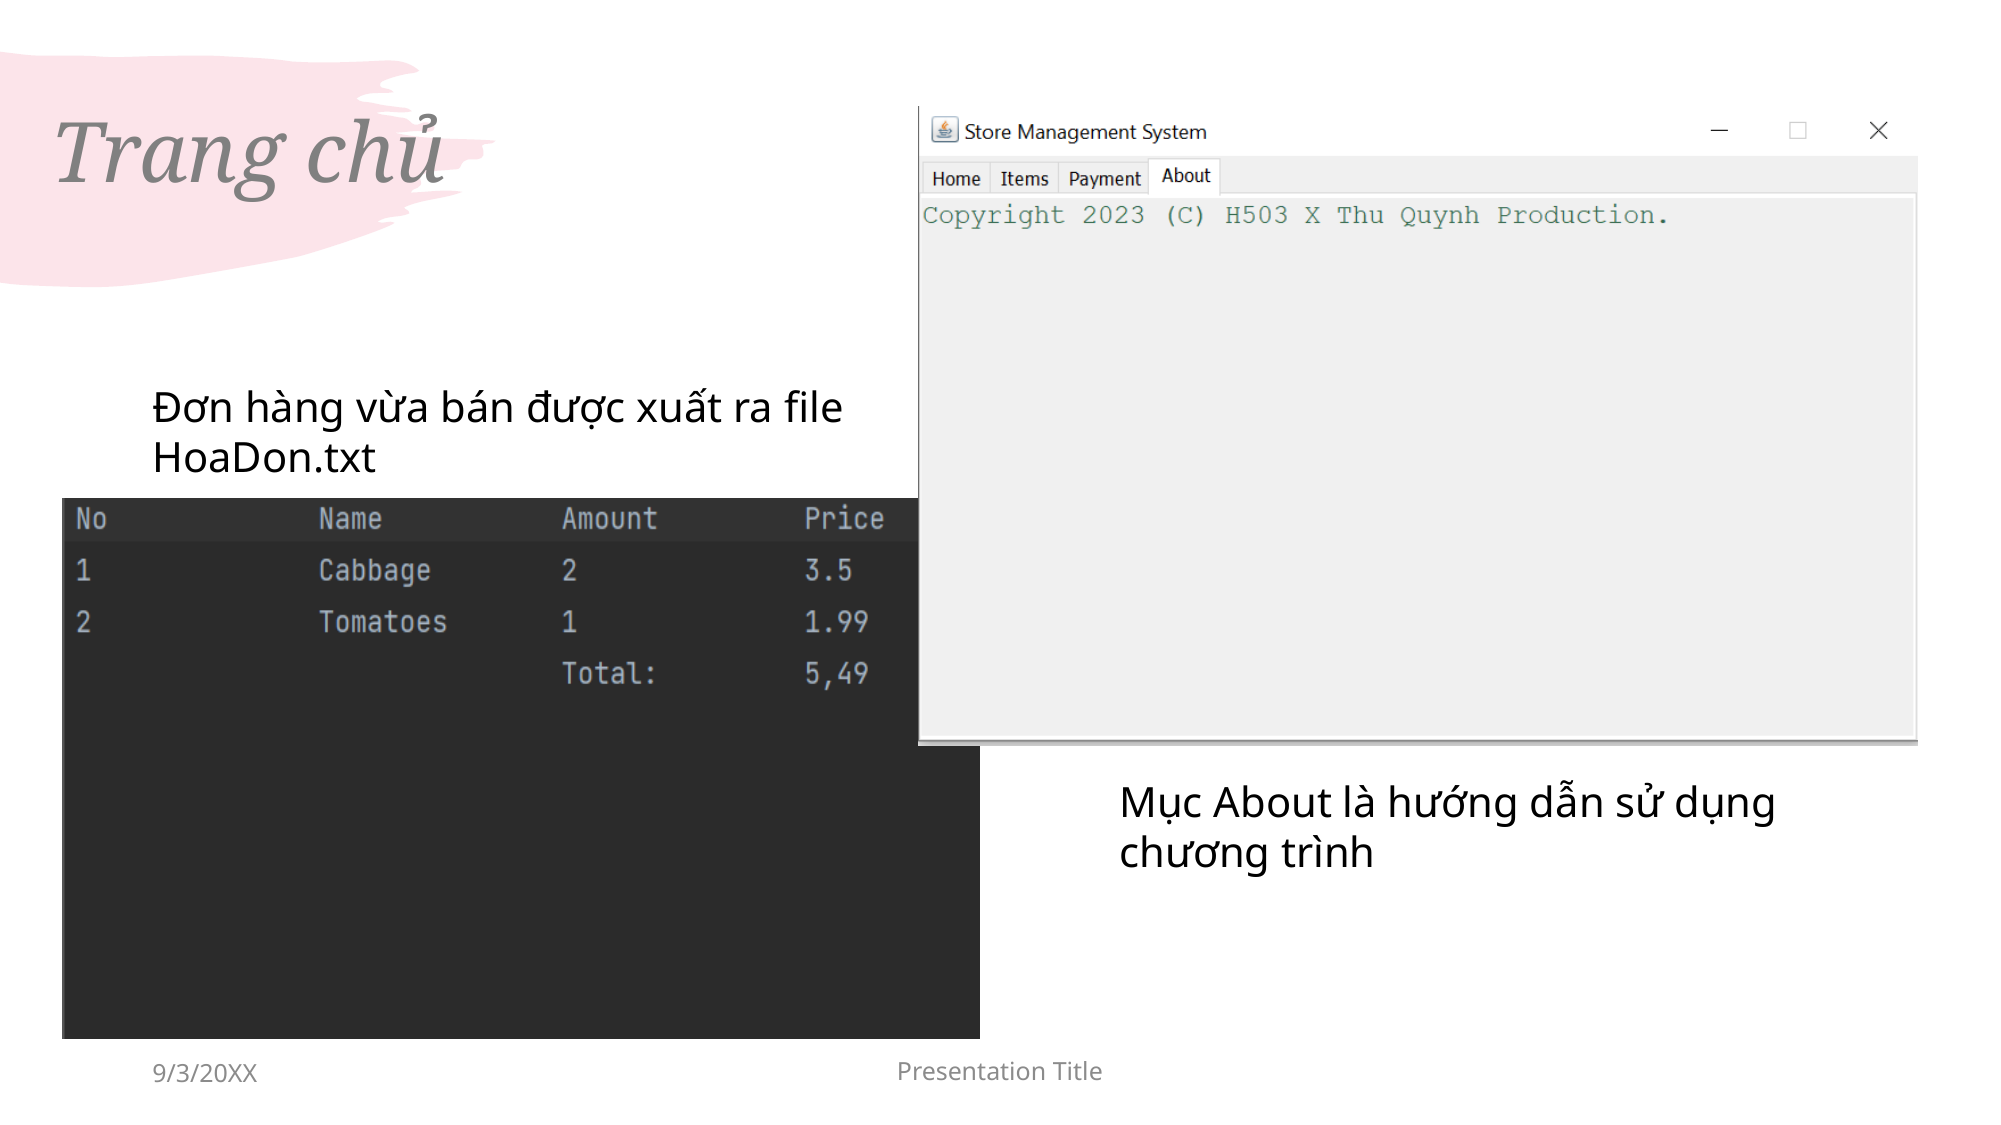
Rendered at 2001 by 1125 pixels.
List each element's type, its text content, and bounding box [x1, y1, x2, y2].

title Trang chủ [35, 87, 500, 225]
picture [918, 106, 1918, 746]
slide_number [137, 1042, 588, 1103]
text_box Mục About là hướng dẫn sử dụng chương trình [1104, 768, 1849, 884]
text_box Đơn hàng vừa bán được xuất ra file HoaDon.txt [137, 372, 867, 488]
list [62, 498, 980, 1039]
footer Presentation Title [662, 1042, 1338, 1103]
